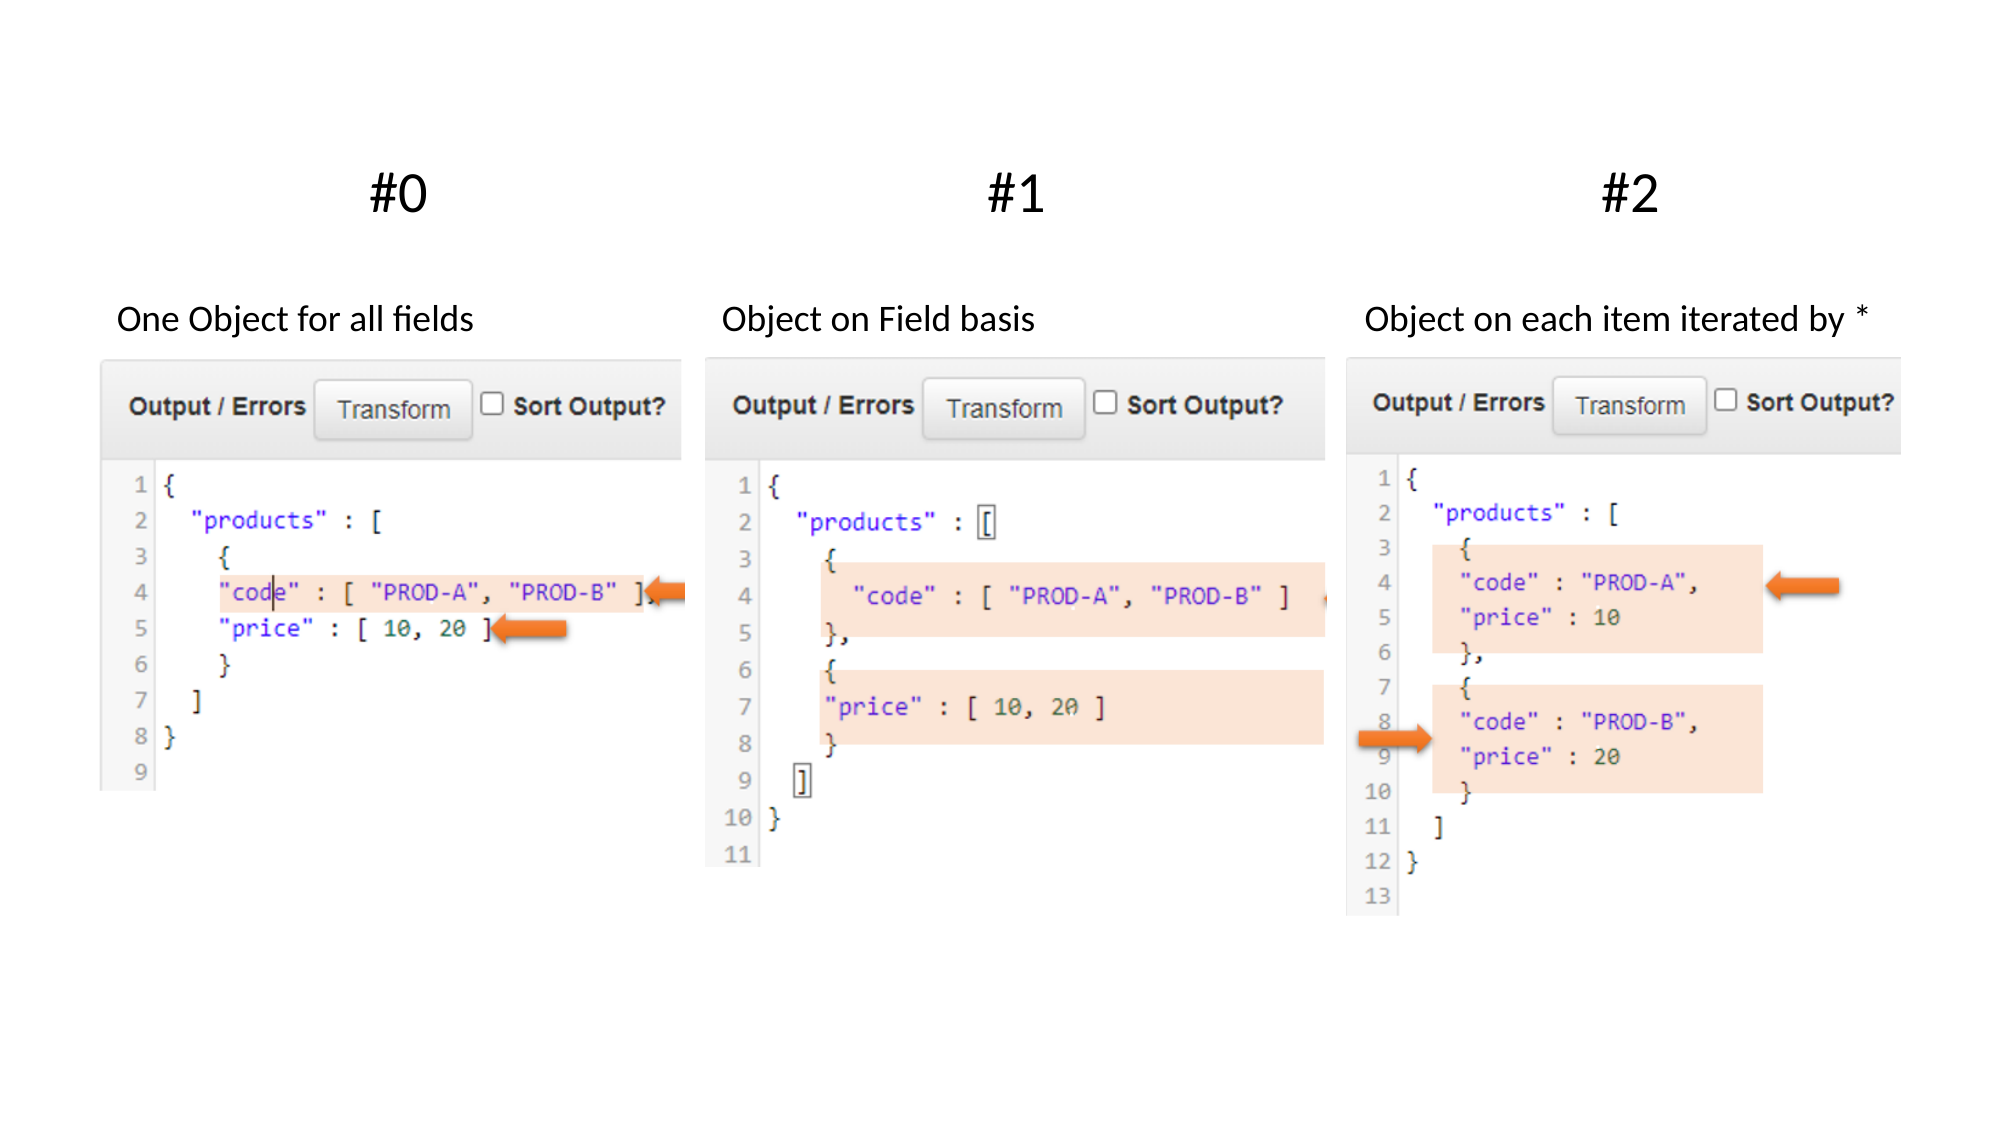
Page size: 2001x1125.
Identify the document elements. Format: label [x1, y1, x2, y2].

text_box [99, 146, 1901, 917]
